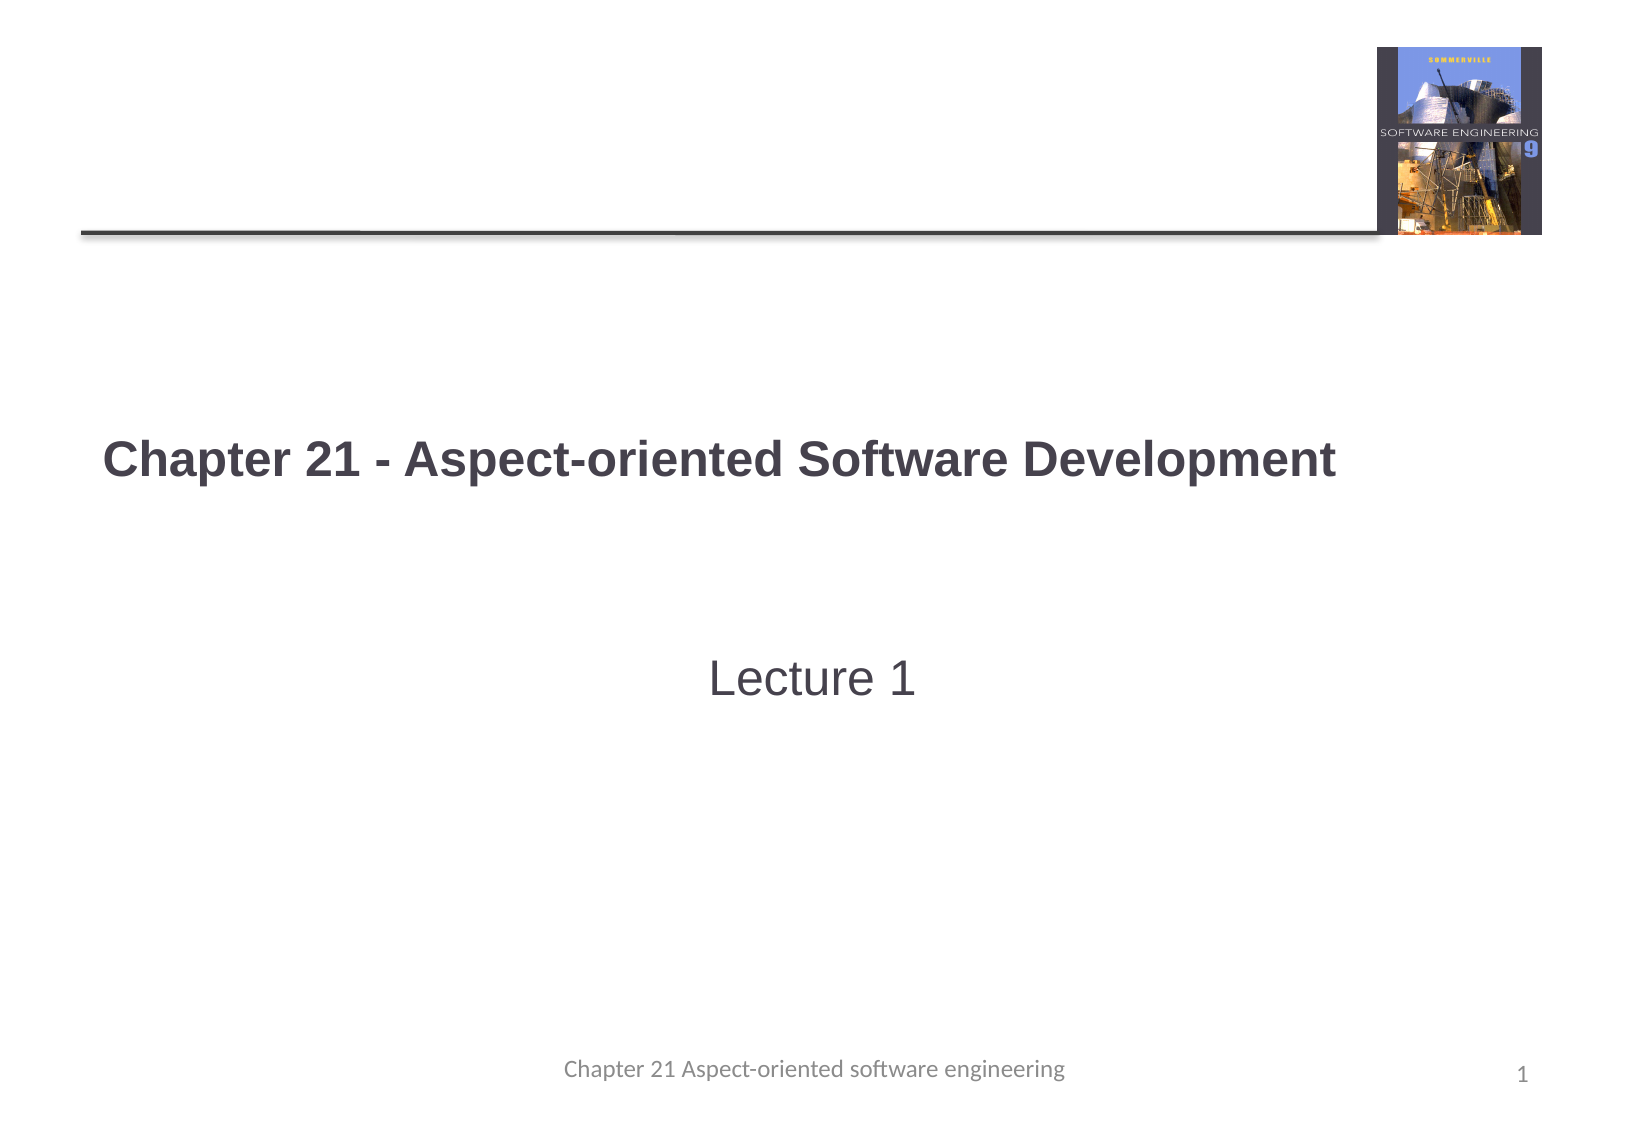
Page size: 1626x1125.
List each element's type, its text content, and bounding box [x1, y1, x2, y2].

list Lecture 1 [81, 637, 1544, 1005]
footer Chapter 21 Aspect-oriented software engineering [505, 1037, 1125, 1098]
slide_number 1 [1164, 1042, 1544, 1103]
picture [1377, 47, 1542, 235]
title Chapter 21 - Aspect-oriented Software Development [87, 362, 1384, 551]
